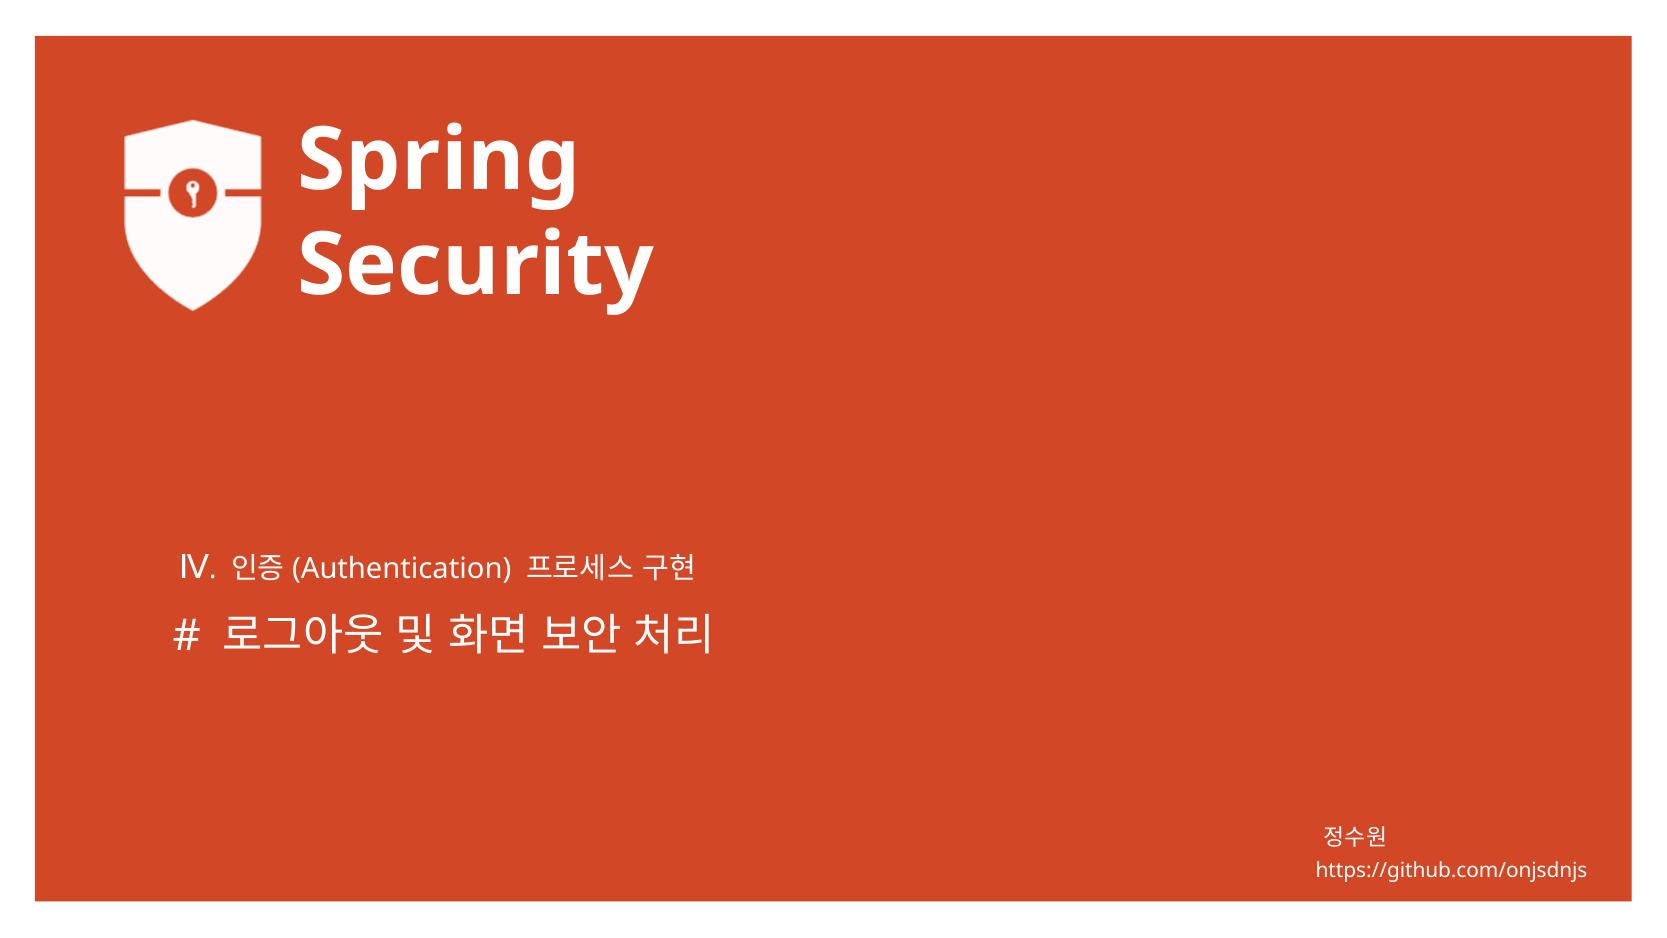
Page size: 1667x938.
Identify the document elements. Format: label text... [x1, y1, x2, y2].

text_box Ⅳ. 인증(Authentication) 프로세스 구현 [163, 538, 720, 593]
text_box # 로그아웃 및 화면 보안 처리 [159, 599, 1102, 678]
picture [63, 85, 324, 346]
